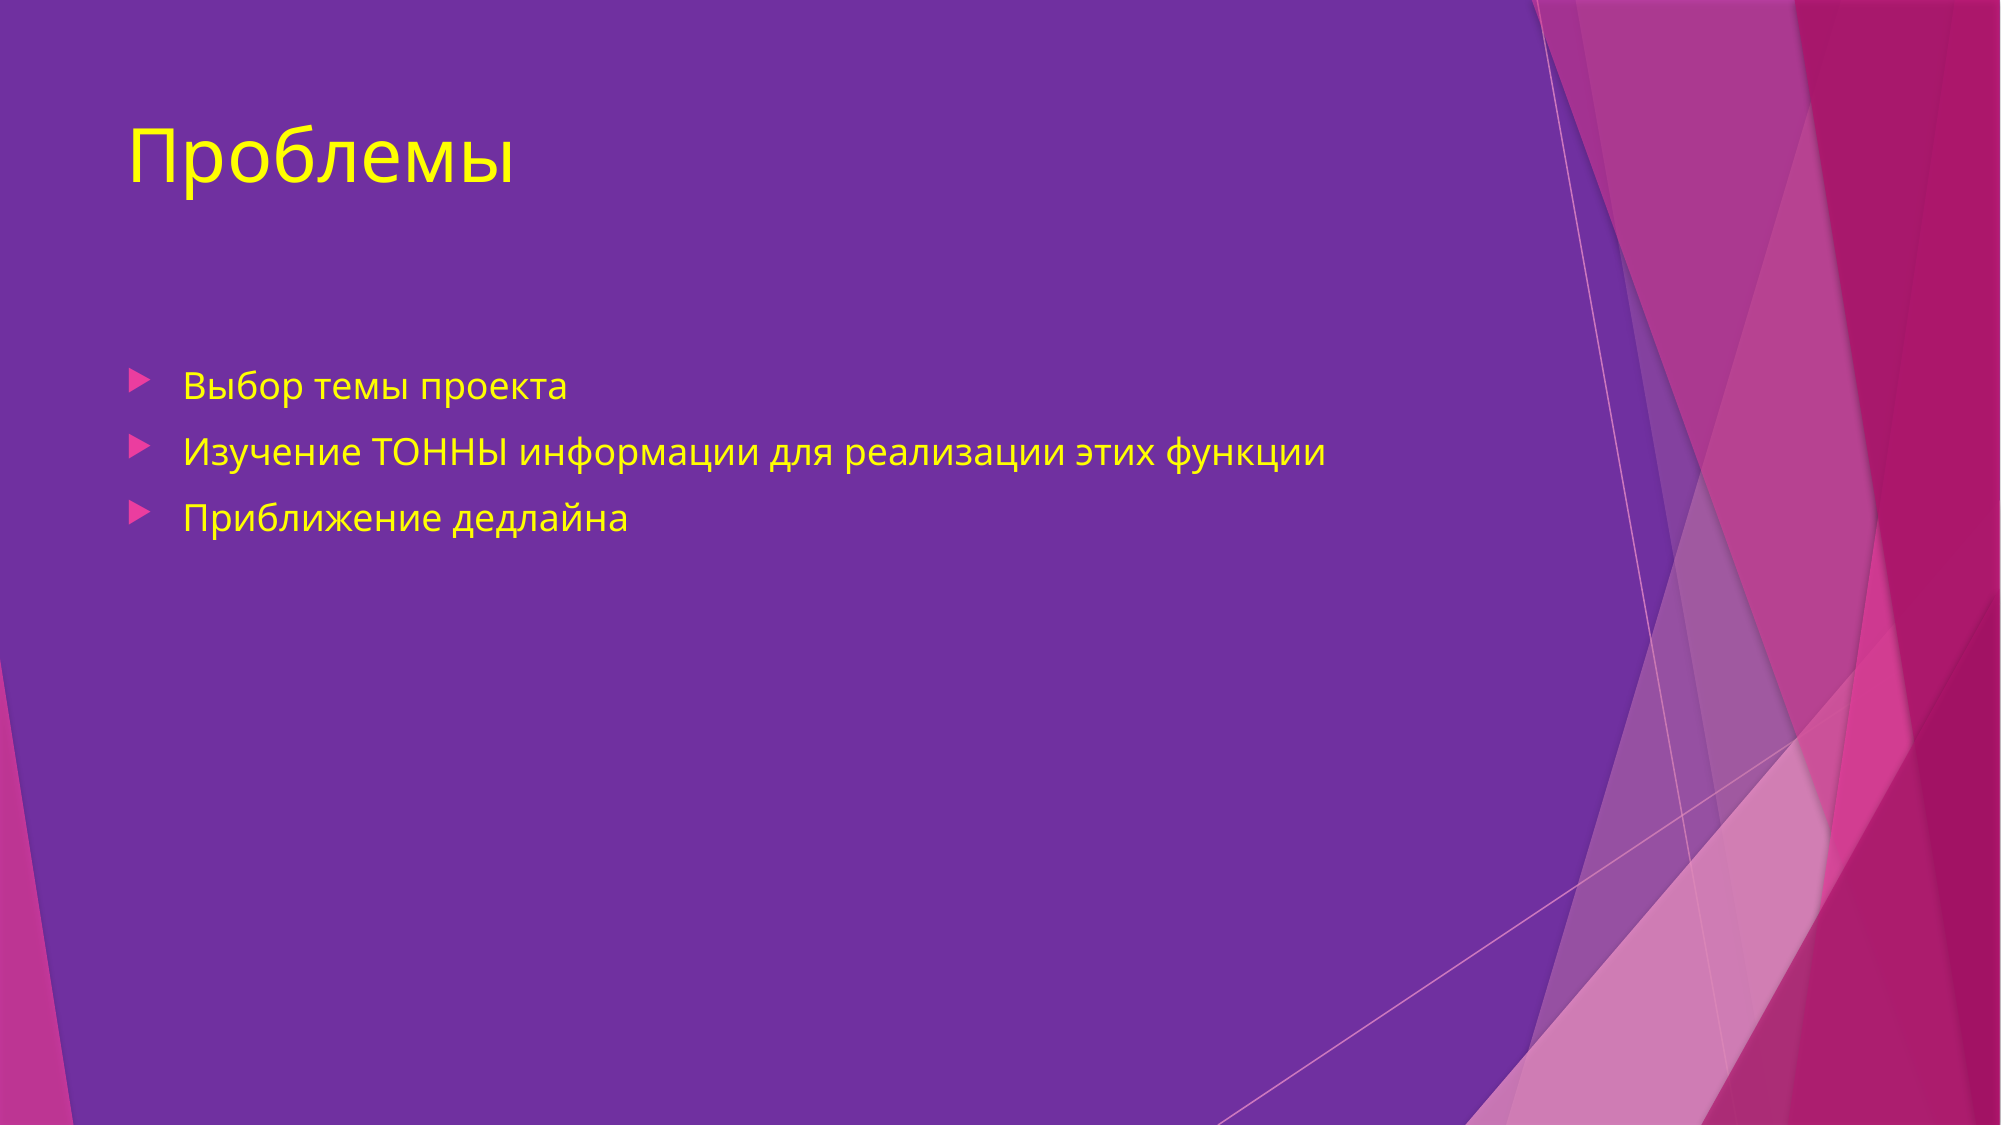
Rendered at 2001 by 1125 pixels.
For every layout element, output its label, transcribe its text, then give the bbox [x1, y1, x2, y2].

title Проблемы [111, 99, 1522, 317]
list Выбор темы проекта Изучение ТОННЫ информации для реализации этих функции Приближение дедлайна [111, 354, 1522, 992]
